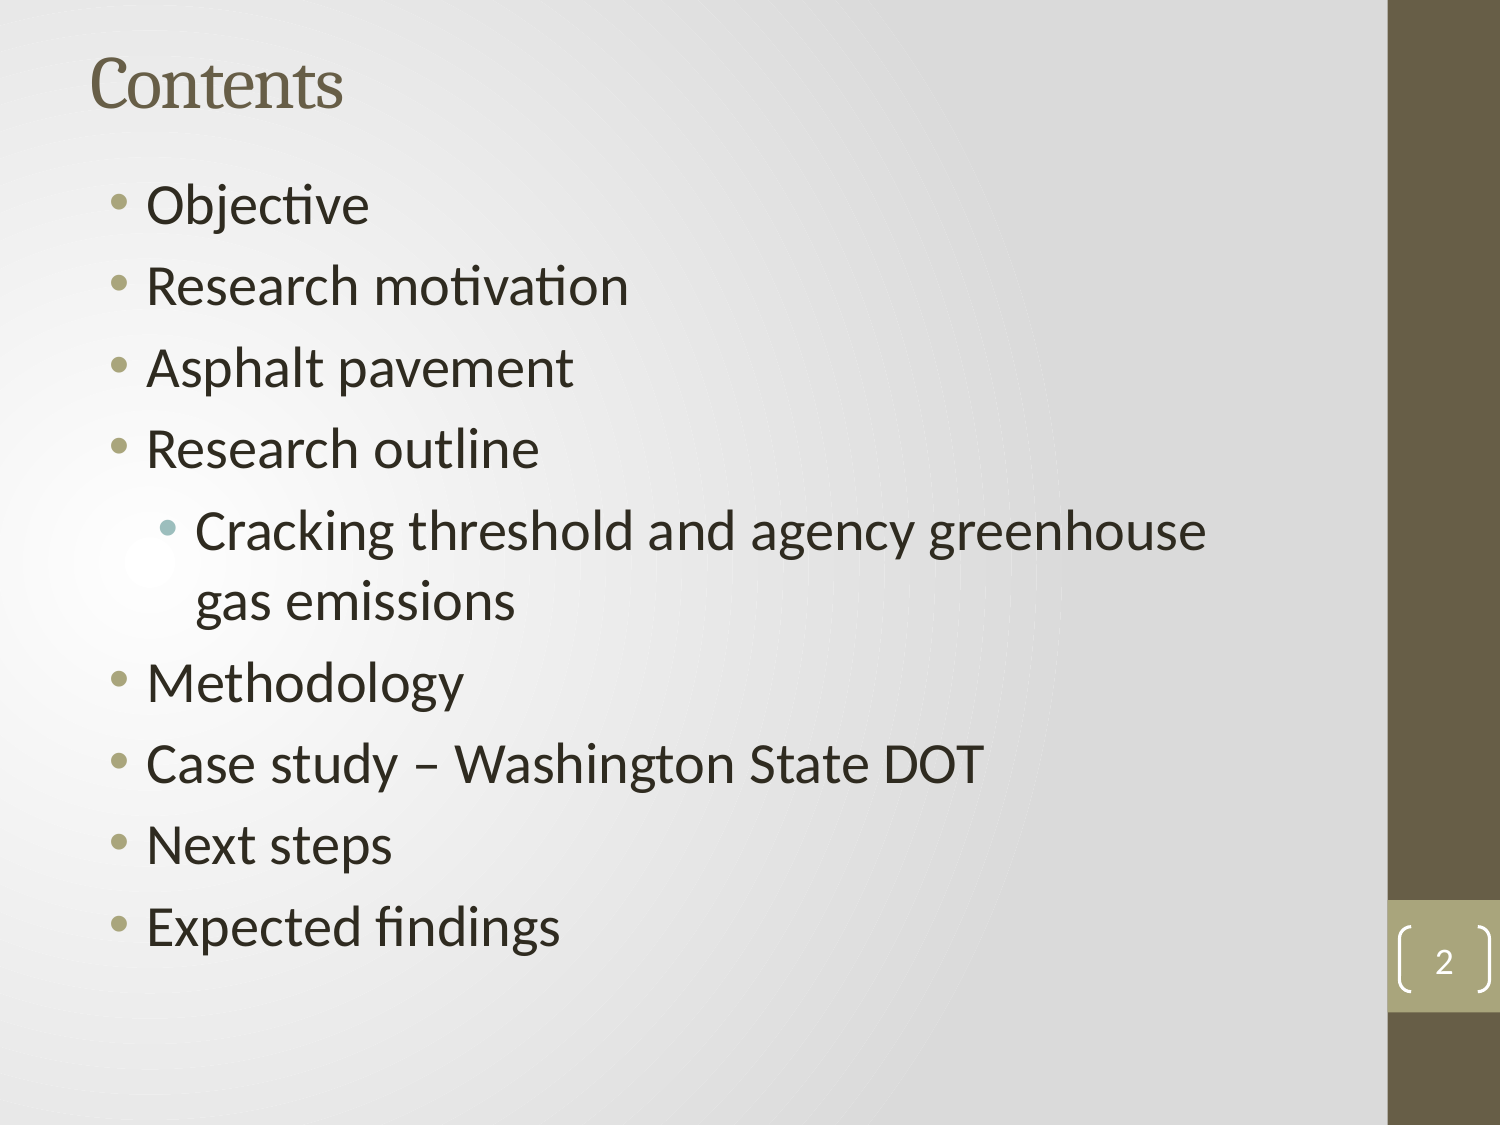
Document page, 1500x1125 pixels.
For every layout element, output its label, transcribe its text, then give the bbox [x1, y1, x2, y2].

list Objective Research motivation Asphalt pavement Research outline Cracking threshold and agency greenhouse gas emissions Methodology Case study – Washington State DOT Next steps Expected findings [75, 158, 1302, 1050]
title Contents [75, 21, 1302, 135]
slide_number 2 [1397, 925, 1492, 994]
